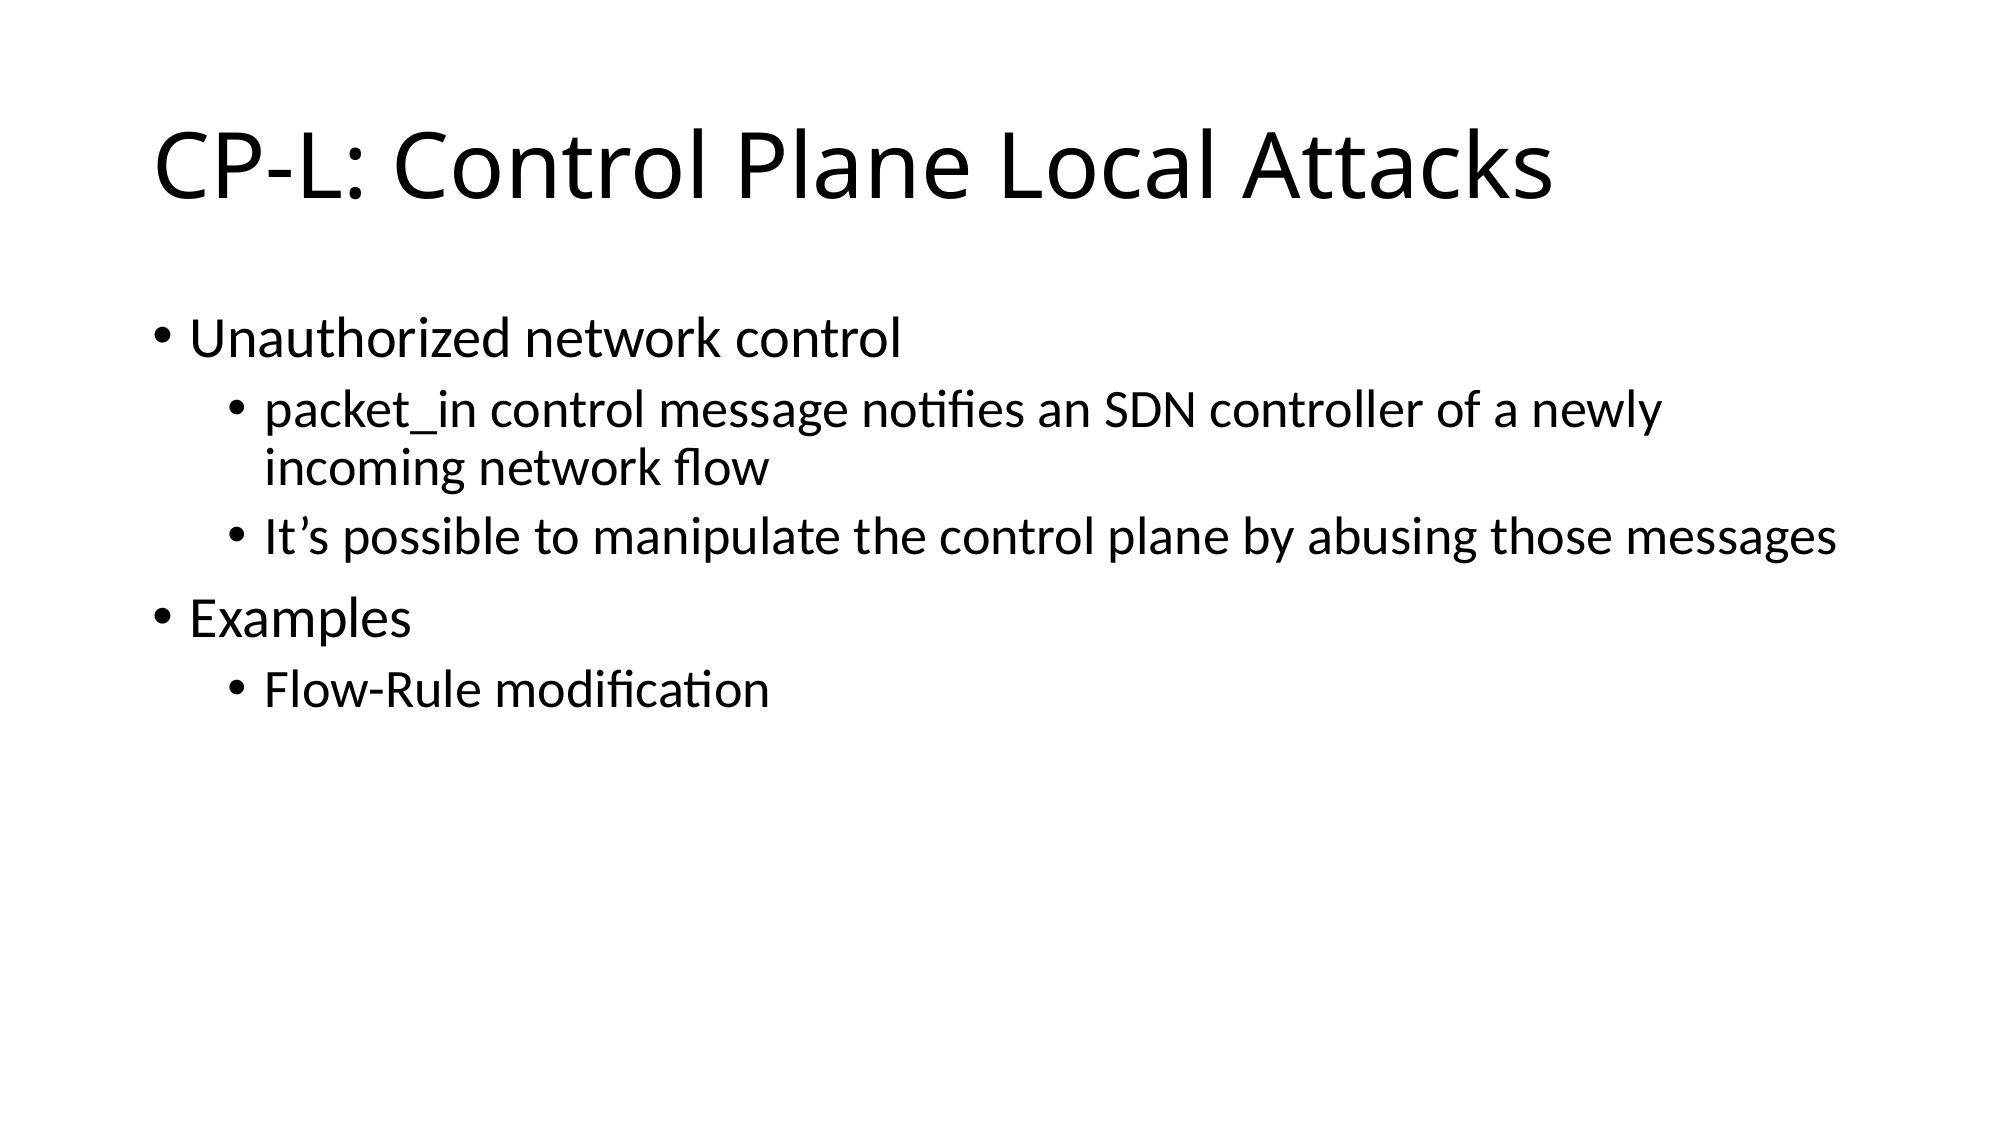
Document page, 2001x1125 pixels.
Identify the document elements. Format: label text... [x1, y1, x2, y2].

list Unauthorized network control packet_in control message notifies an SDN controller of a newly incoming network flow It’s possible to manipulate the control plane by abusing those messages Examples Flow-Rule modification [137, 299, 1863, 1014]
title CP-L: Control Plane Local Attacks [137, 59, 1863, 278]
